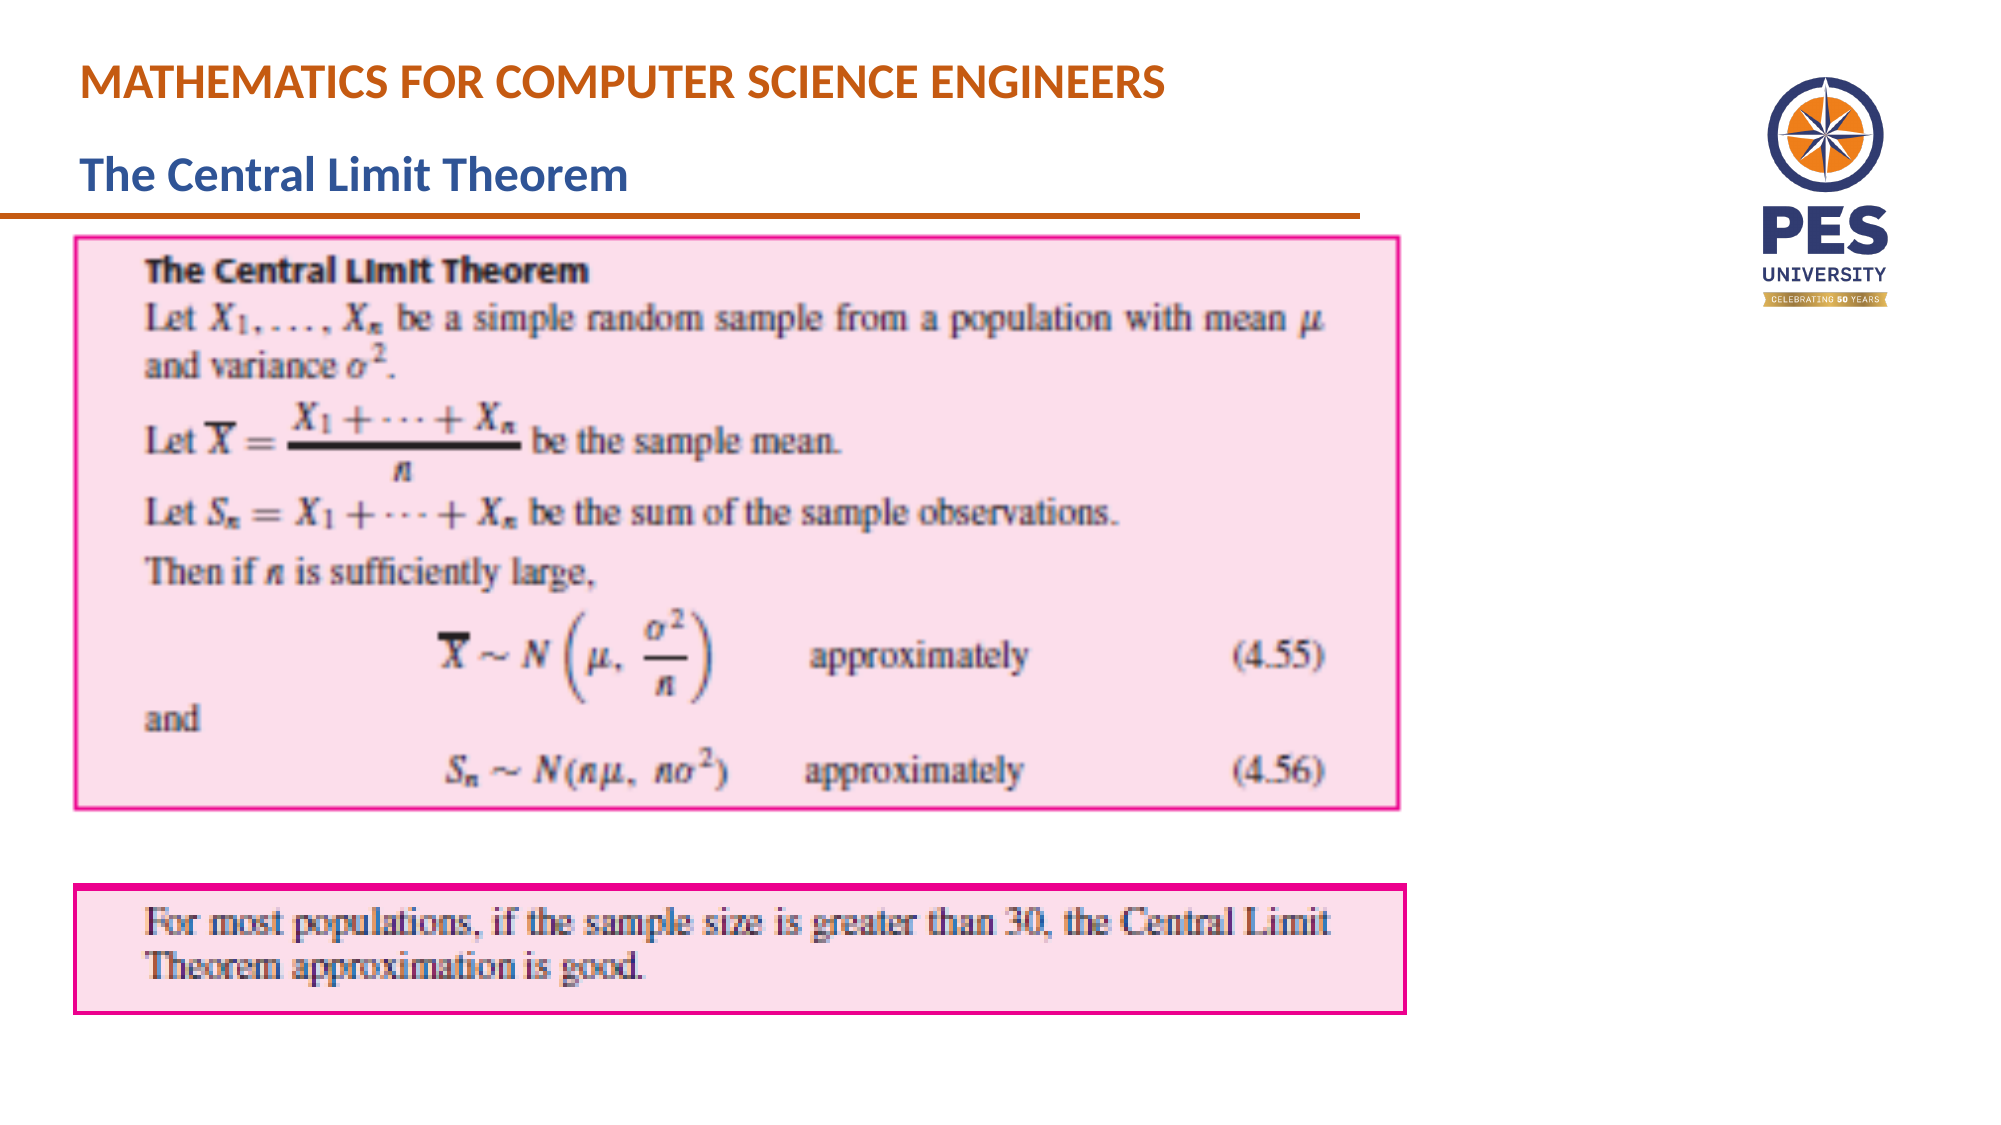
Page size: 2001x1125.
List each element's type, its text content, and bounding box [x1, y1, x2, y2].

picture [37, 866, 1431, 1043]
picture [0, 225, 1469, 836]
text_box MATHEMATICS FOR COMPUTER SCIENCE ENGINEERS [64, 41, 1295, 117]
picture [1762, 76, 1888, 307]
text_box The Central Limit Theorem [64, 133, 1105, 209]
